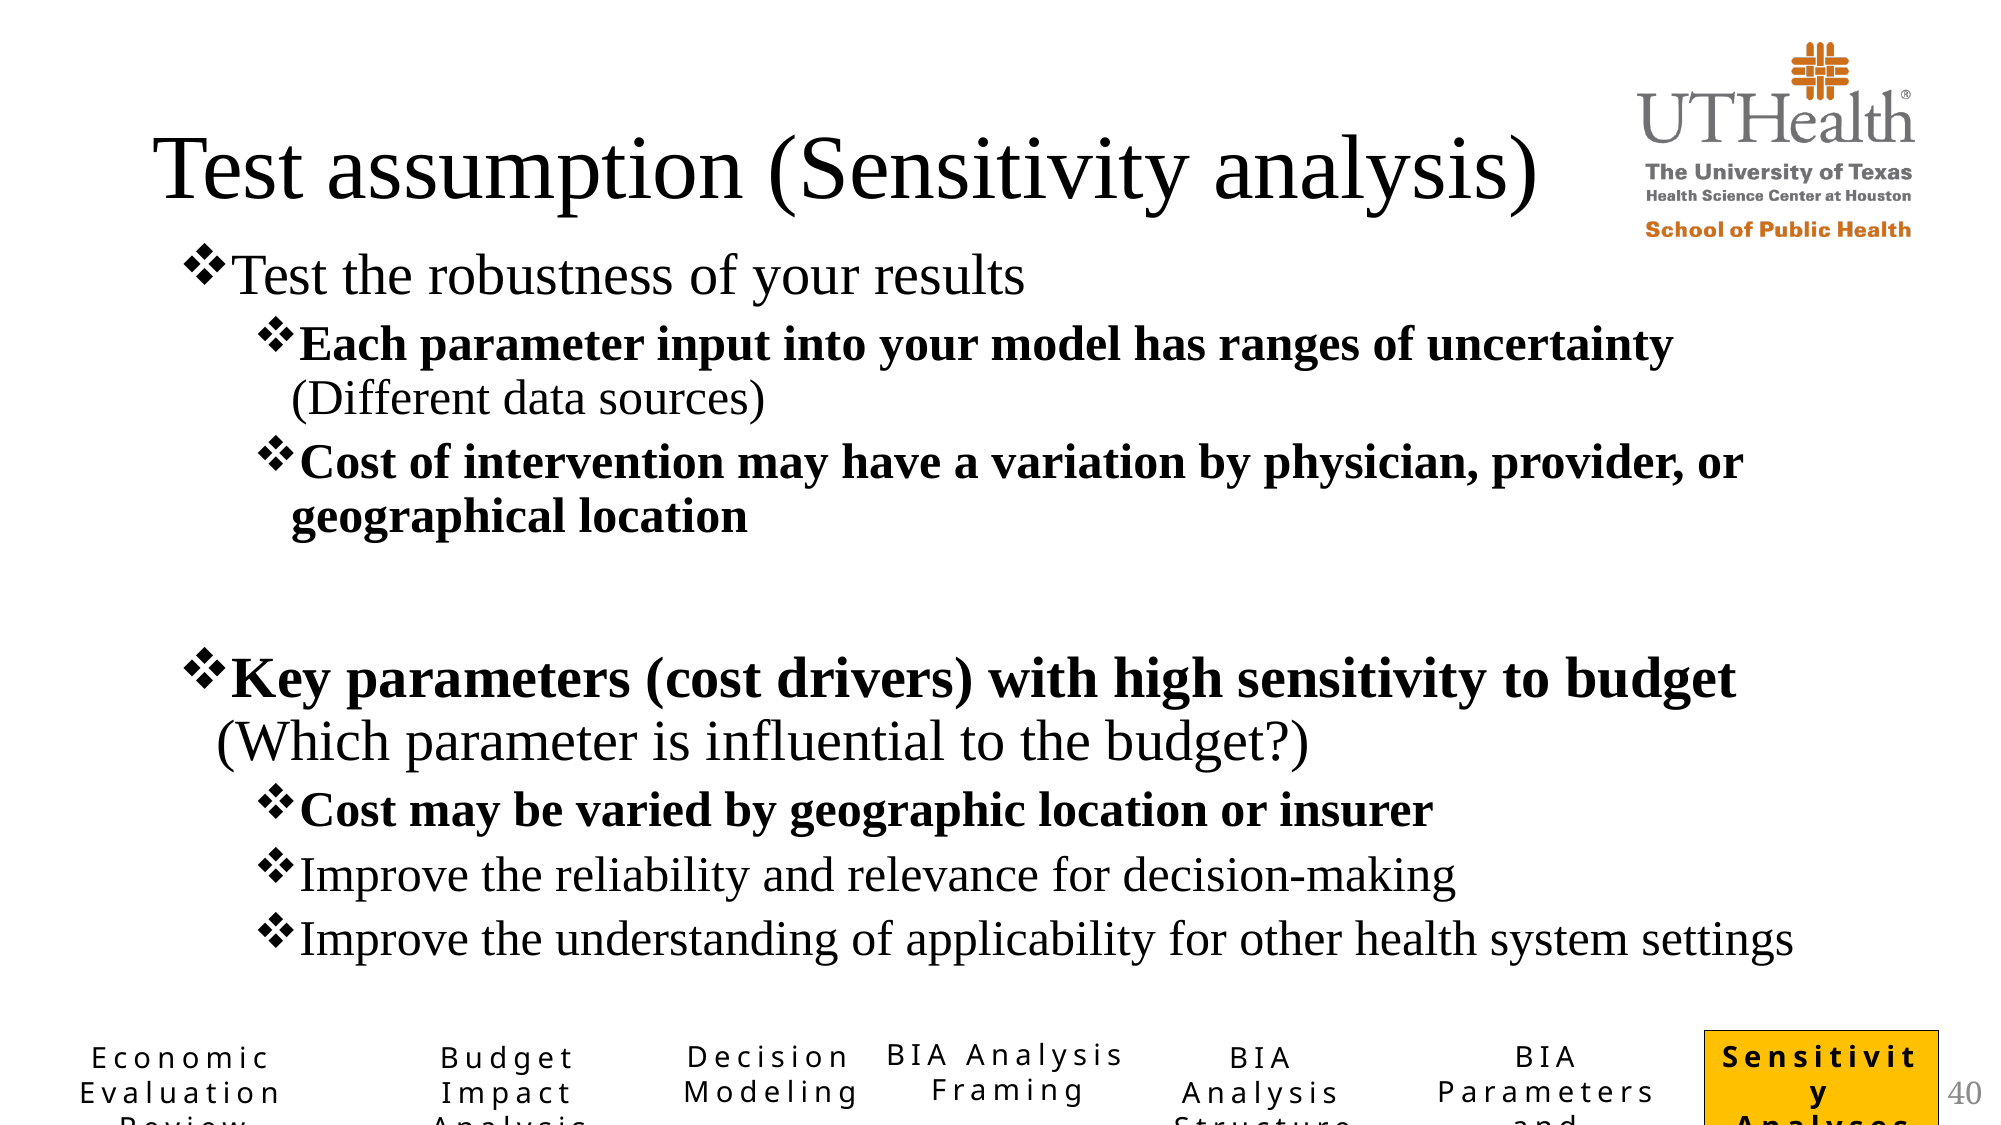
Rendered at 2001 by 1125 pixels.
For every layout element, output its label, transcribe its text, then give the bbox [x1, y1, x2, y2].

text_box BIA Analysis Framing [870, 1028, 1144, 1114]
text_box Decision Modeling [662, 1030, 878, 1116]
text_box BIA Analysis Structure [1127, 1032, 1391, 1125]
text_box 40 [1547, 1065, 1998, 1125]
picture [1637, 42, 1915, 237]
text_box Budget Impact Analysis [361, 1031, 656, 1125]
list Test the robustness of your results Each parameter input into your model has ranges of uncertainty (Different data sources) Cost of intervention may have a variation by physician, provider, or geographical location Key parameters (cost drivers) with high sensitivity to budget (Which parameter is influential to the budget?) Cost may be varied by geographic location or insurer Improve the reliability and relevance for decision-making Improve the understanding of applicability for other health system settings [163, 236, 1889, 1040]
title Test assumption (Sensitivity analysis) [137, 59, 1637, 278]
text_box Sensitivity Analyses [1704, 1030, 1939, 1065]
text_box BIA Parameters and Evaluation [1391, 1030, 1704, 1125]
text_box Economic Evaluation Review [2, 1031, 361, 1125]
